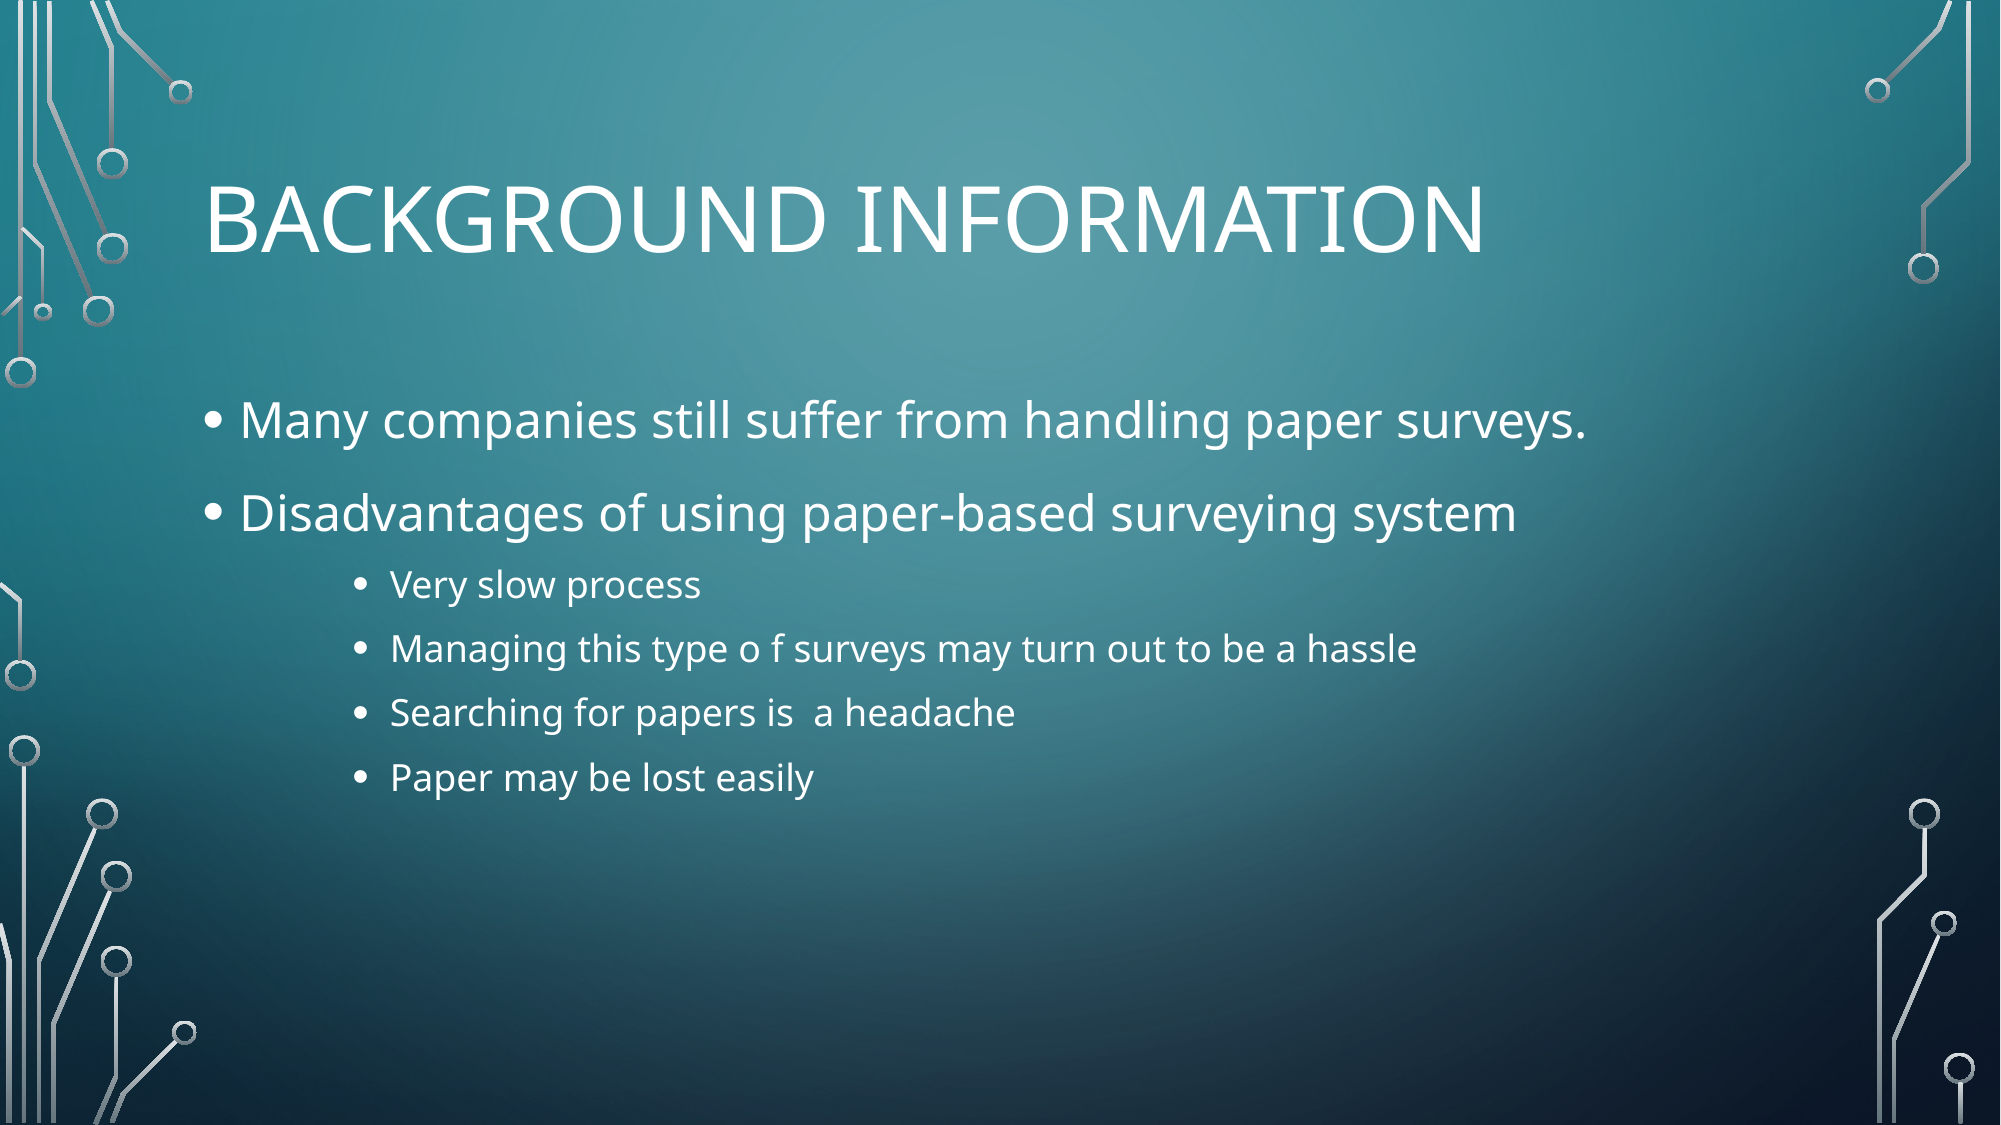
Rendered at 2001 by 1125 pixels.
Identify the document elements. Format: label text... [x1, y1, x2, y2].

title Background Information [187, 101, 1813, 344]
list Many companies still suffer from handling paper surveys. Disadvantages of using paper-based surveying system Very slow process Managing this type o f surveys may turn out to be a hassle Searching for papers is a headache Paper may be lost easily [187, 369, 1813, 950]
